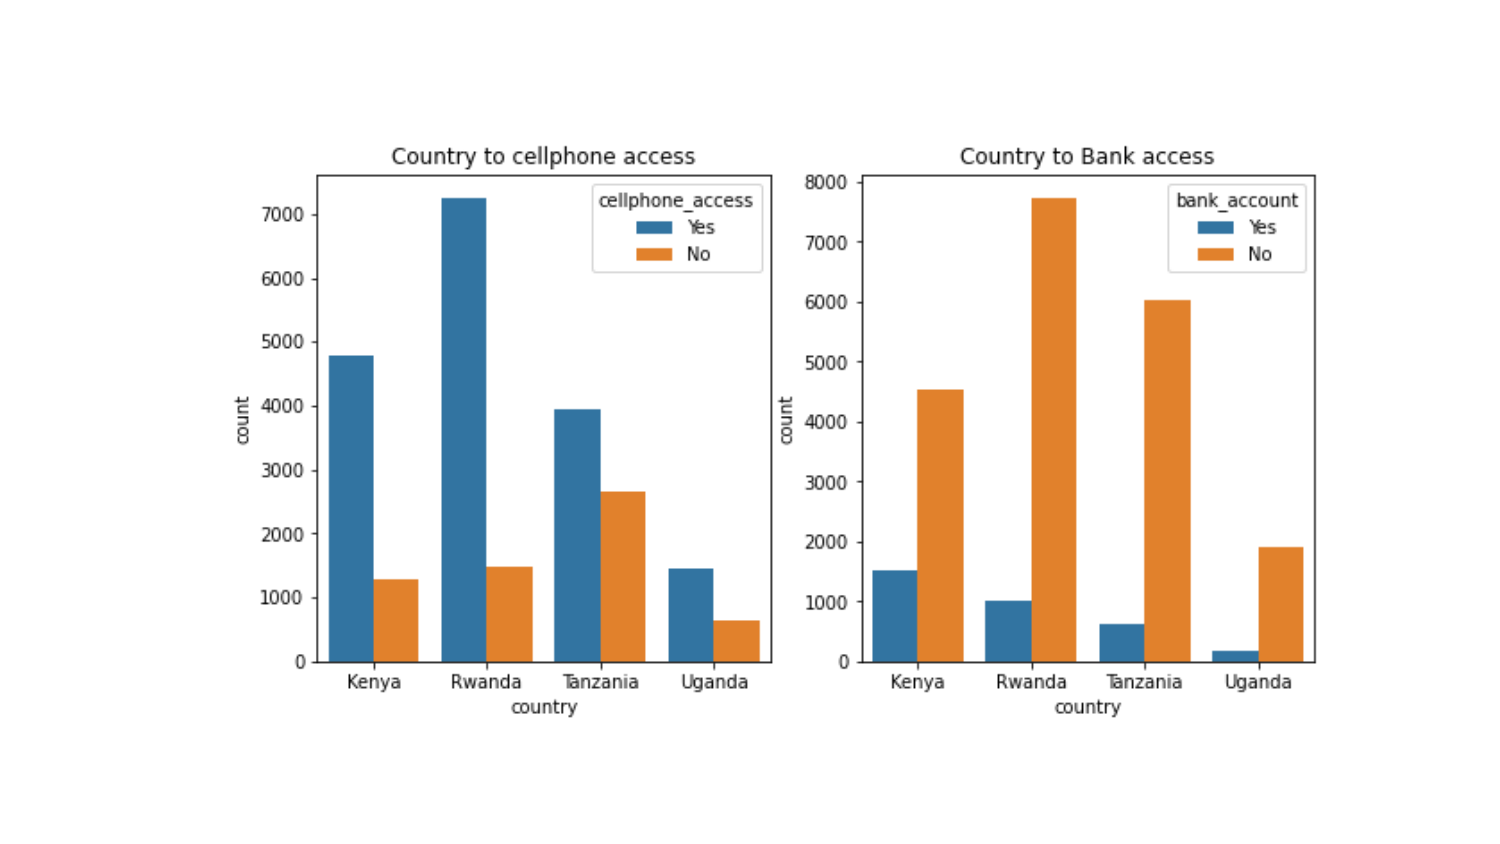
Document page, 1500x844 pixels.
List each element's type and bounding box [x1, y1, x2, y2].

picture [221, 134, 1327, 731]
